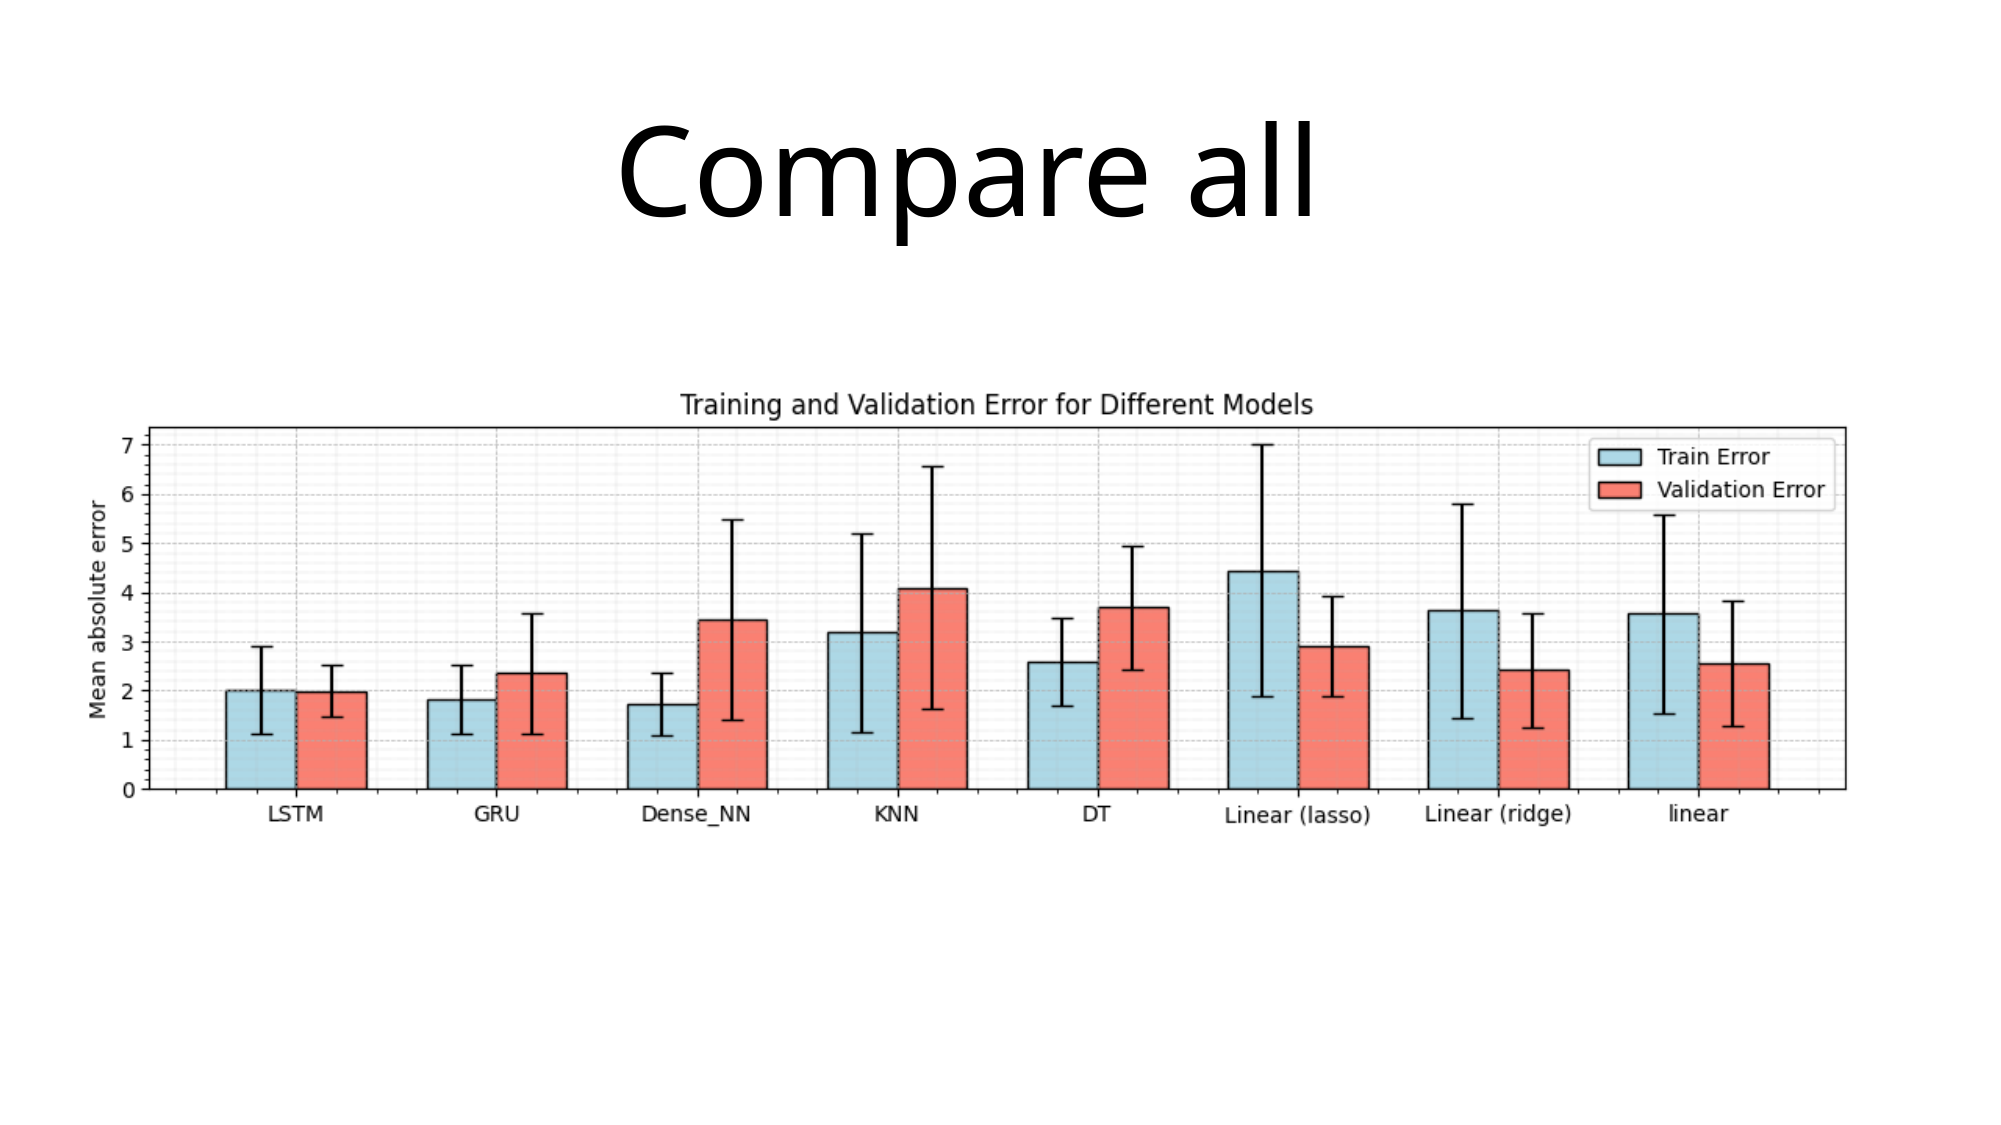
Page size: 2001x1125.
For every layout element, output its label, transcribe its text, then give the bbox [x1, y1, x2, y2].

title Compare all [217, 0, 1718, 252]
picture [74, 376, 1862, 842]
